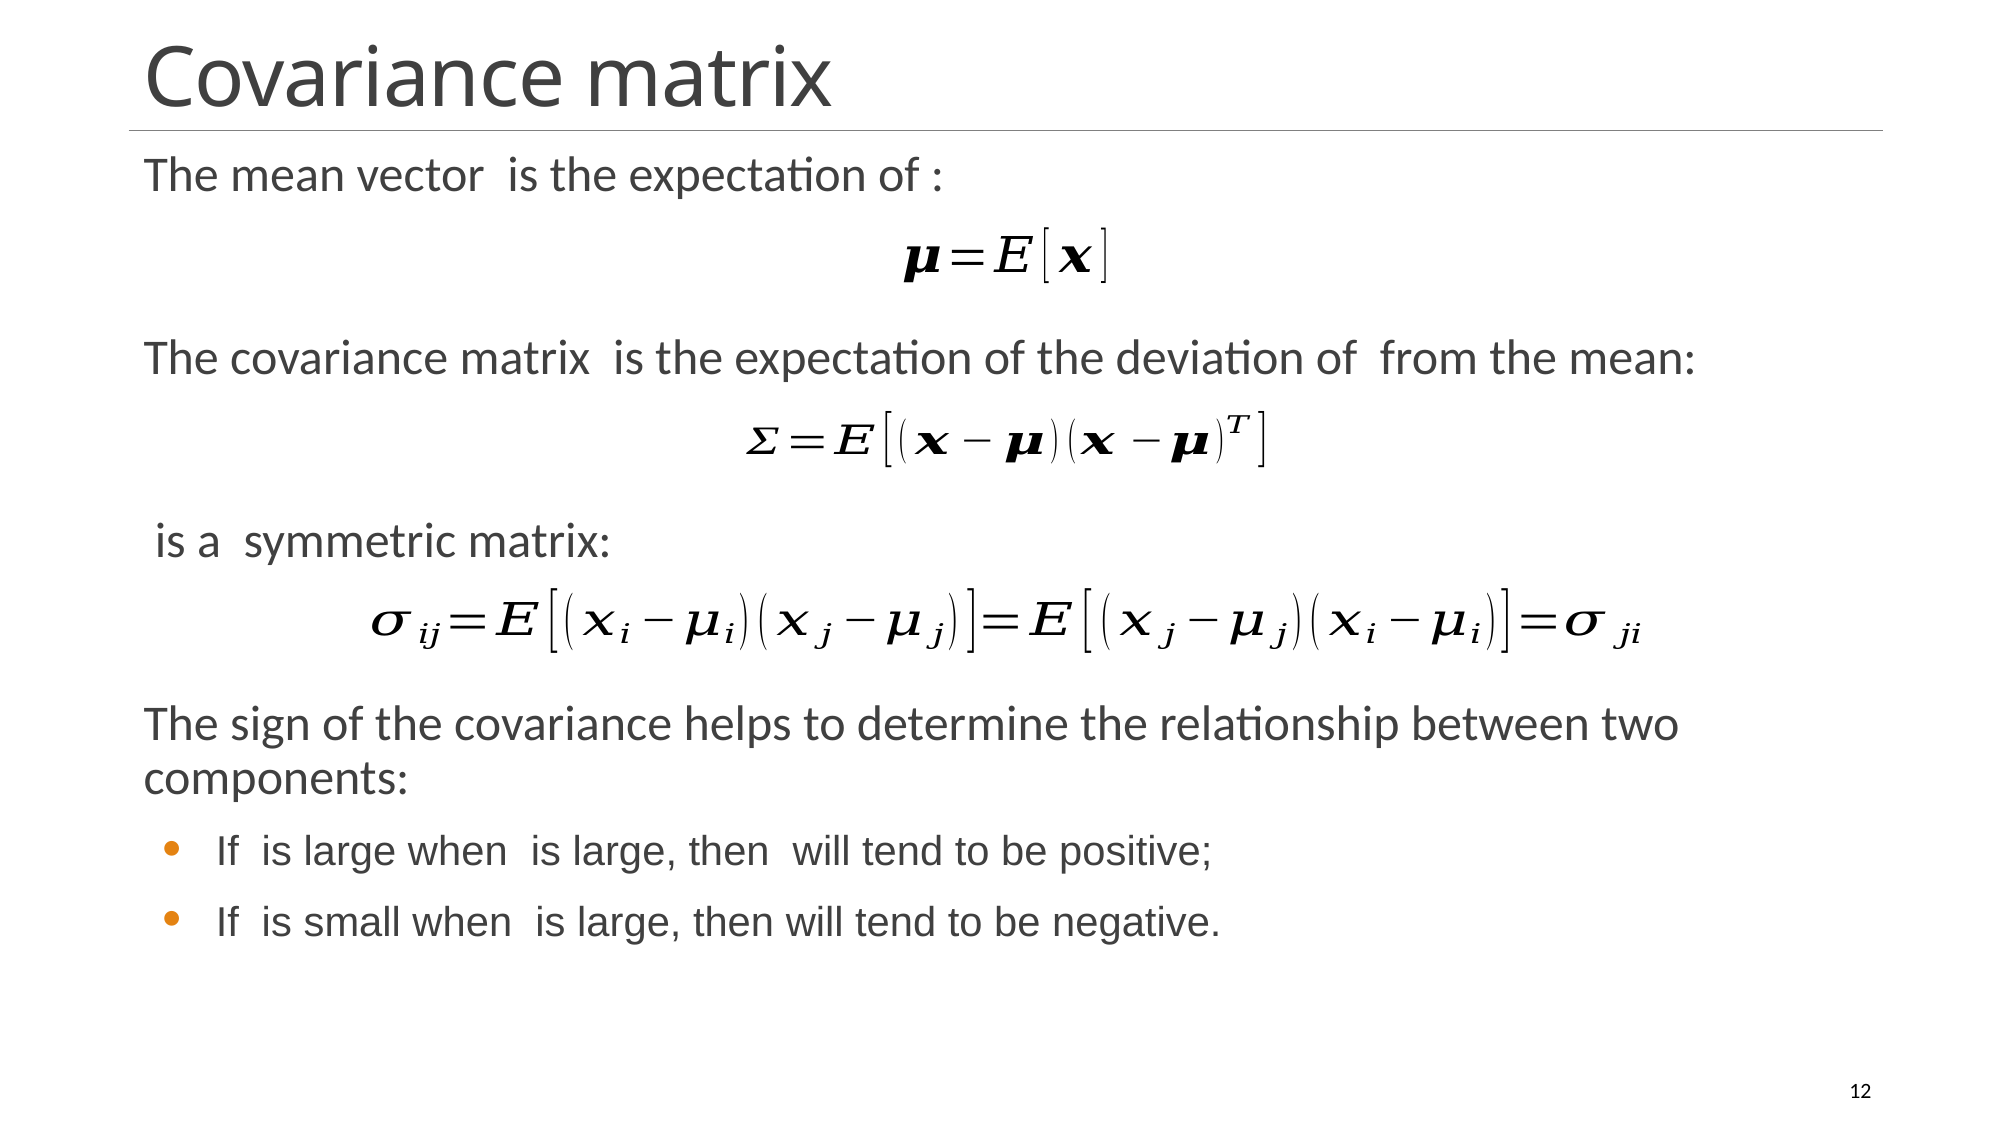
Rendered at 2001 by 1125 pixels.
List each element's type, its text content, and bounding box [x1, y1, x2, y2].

slide_number 12 [1671, 1059, 1887, 1120]
title Covariance matrix [128, 19, 1883, 131]
